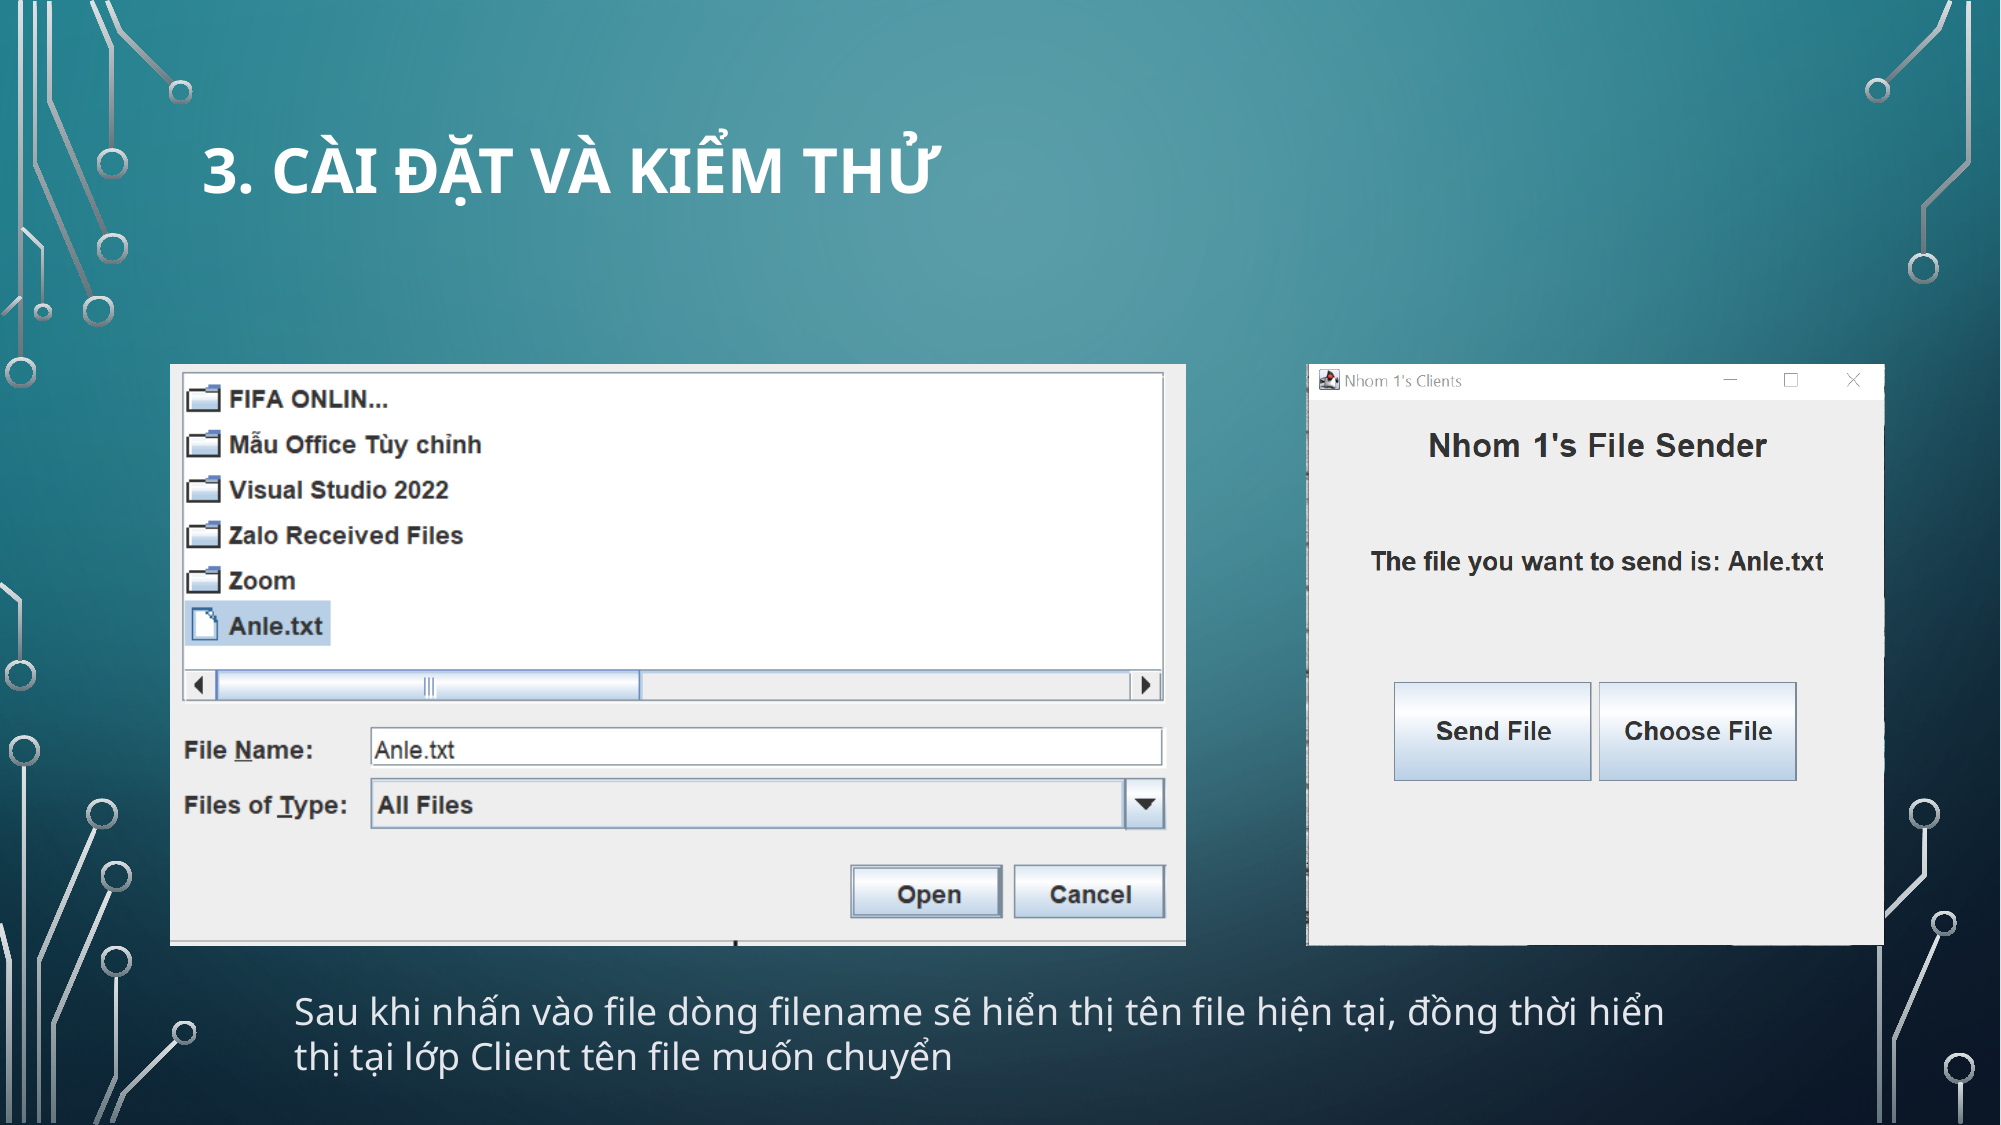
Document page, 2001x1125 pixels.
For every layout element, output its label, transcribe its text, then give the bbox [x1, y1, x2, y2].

picture [1305, 364, 1885, 947]
title 3. Cài đặt và kiểm thử [187, 131, 1813, 290]
text_box Sau khi nhấn vào file dòng filename sẽ hiển thị tên file hiện tại, đồng thời hiển thị tại lớp Client tên file muốn chuyển [279, 980, 1720, 1086]
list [170, 364, 1186, 947]
